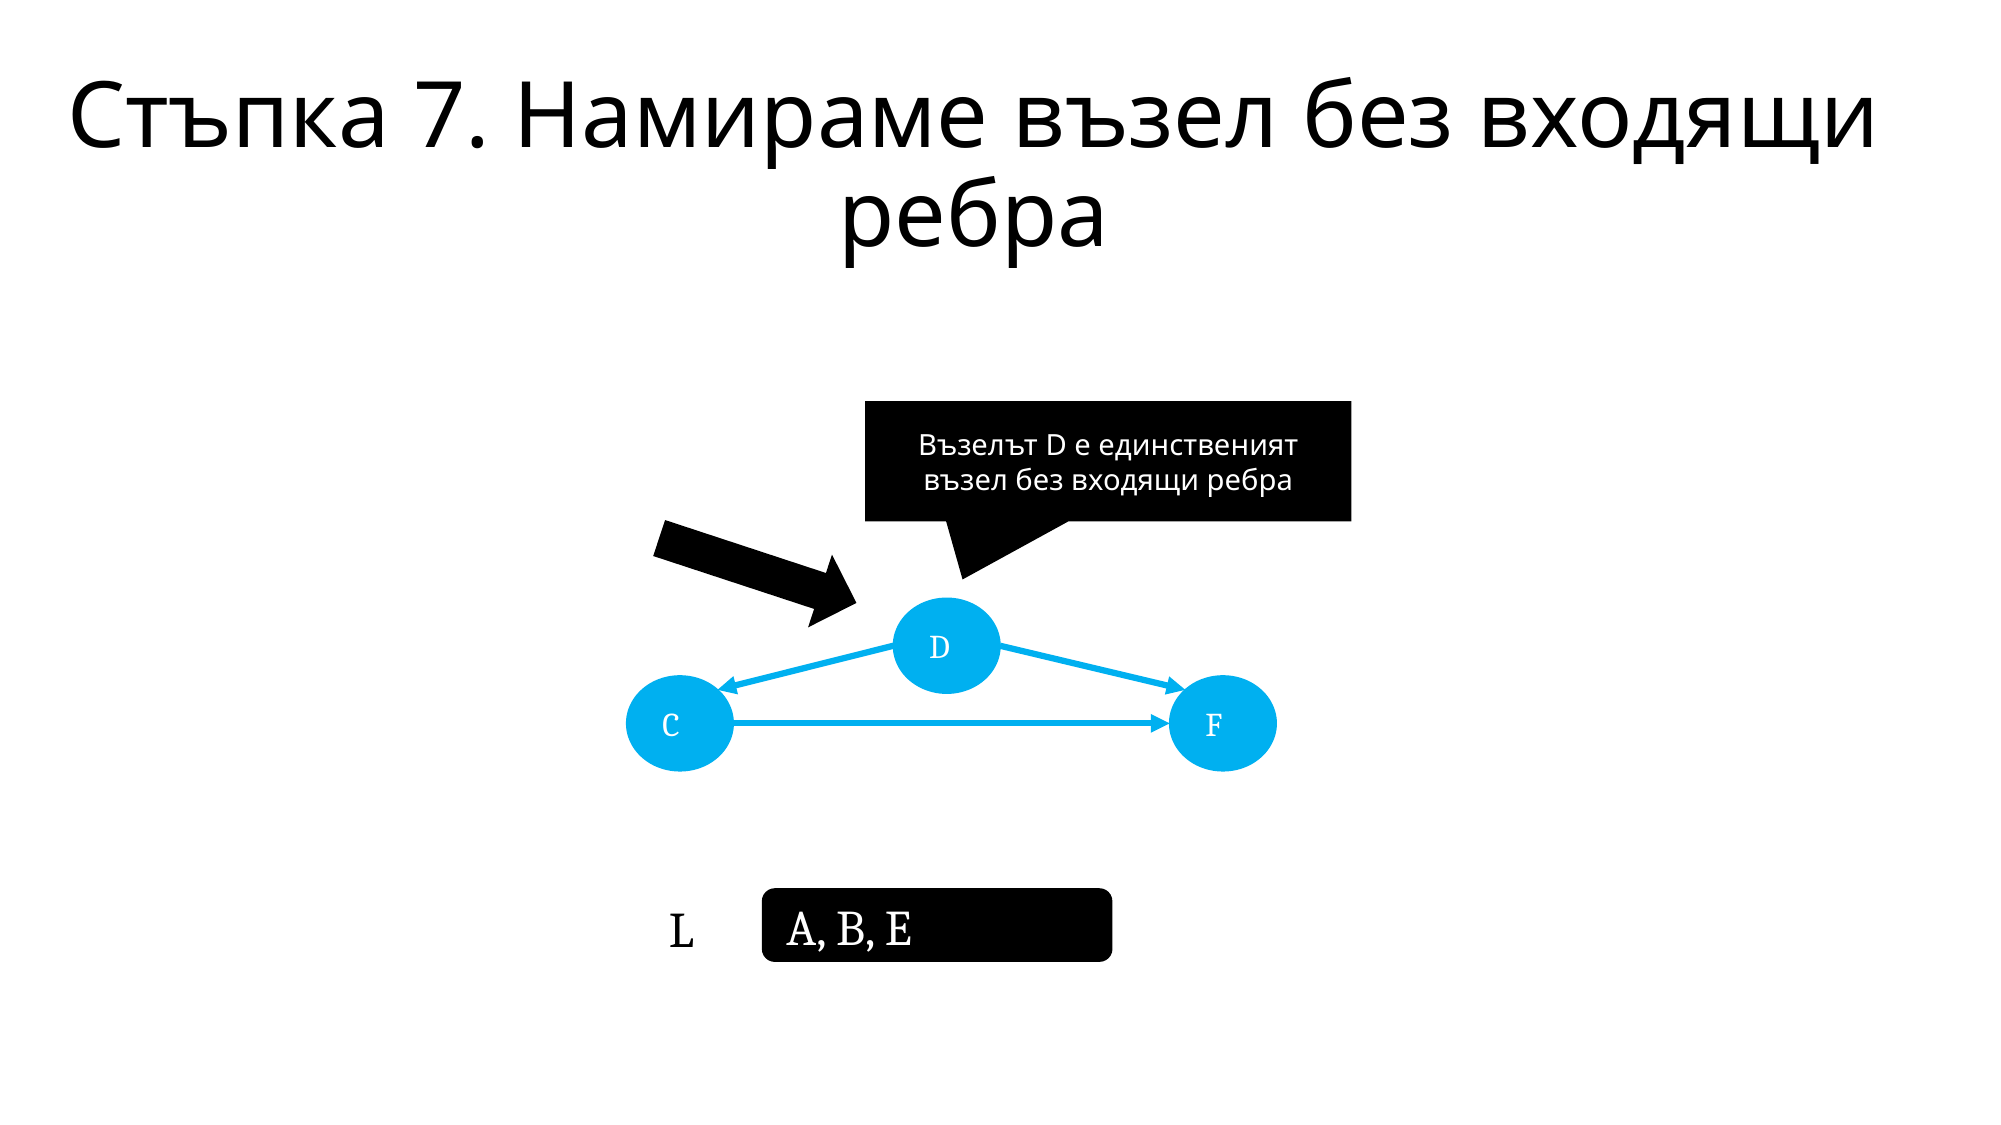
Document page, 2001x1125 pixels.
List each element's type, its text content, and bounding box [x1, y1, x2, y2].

text_box Стъпка 7. Намираме възел без входящи ребра [35, 75, 1913, 259]
text_box L [648, 877, 711, 973]
text_box F [1169, 675, 1277, 771]
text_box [999, 645, 1186, 690]
text_box Възелът D е единственият възел без входящи ребра [865, 401, 1352, 580]
text_box [653, 520, 857, 628]
text_box C [626, 675, 734, 771]
text_box D [893, 598, 1000, 694]
text_box A, B, E [761, 888, 1113, 962]
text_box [717, 645, 894, 690]
